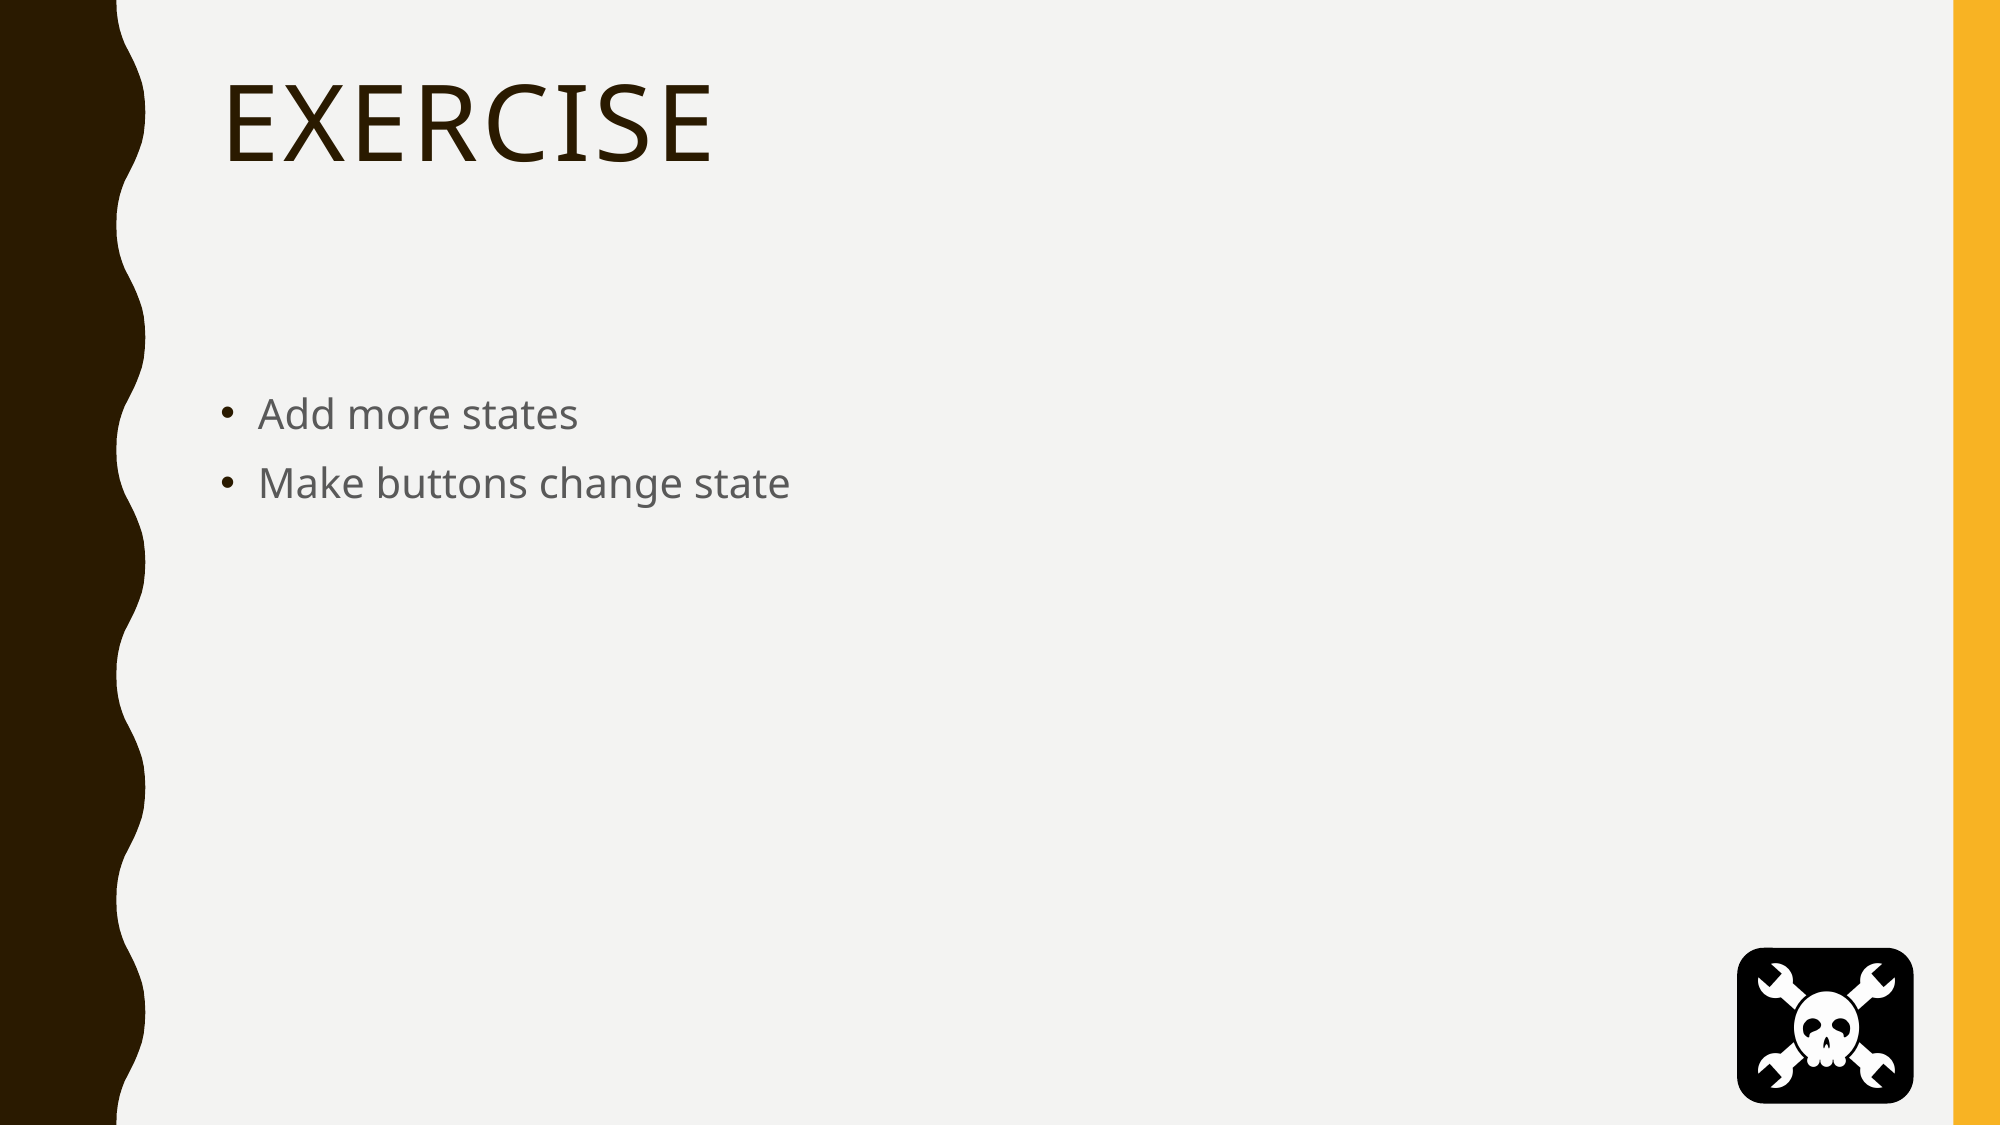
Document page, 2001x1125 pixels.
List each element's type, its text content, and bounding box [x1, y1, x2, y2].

title Exercise [205, 62, 1875, 308]
picture [1758, 963, 1895, 1088]
list Add more states Make buttons change state [205, 375, 1875, 965]
